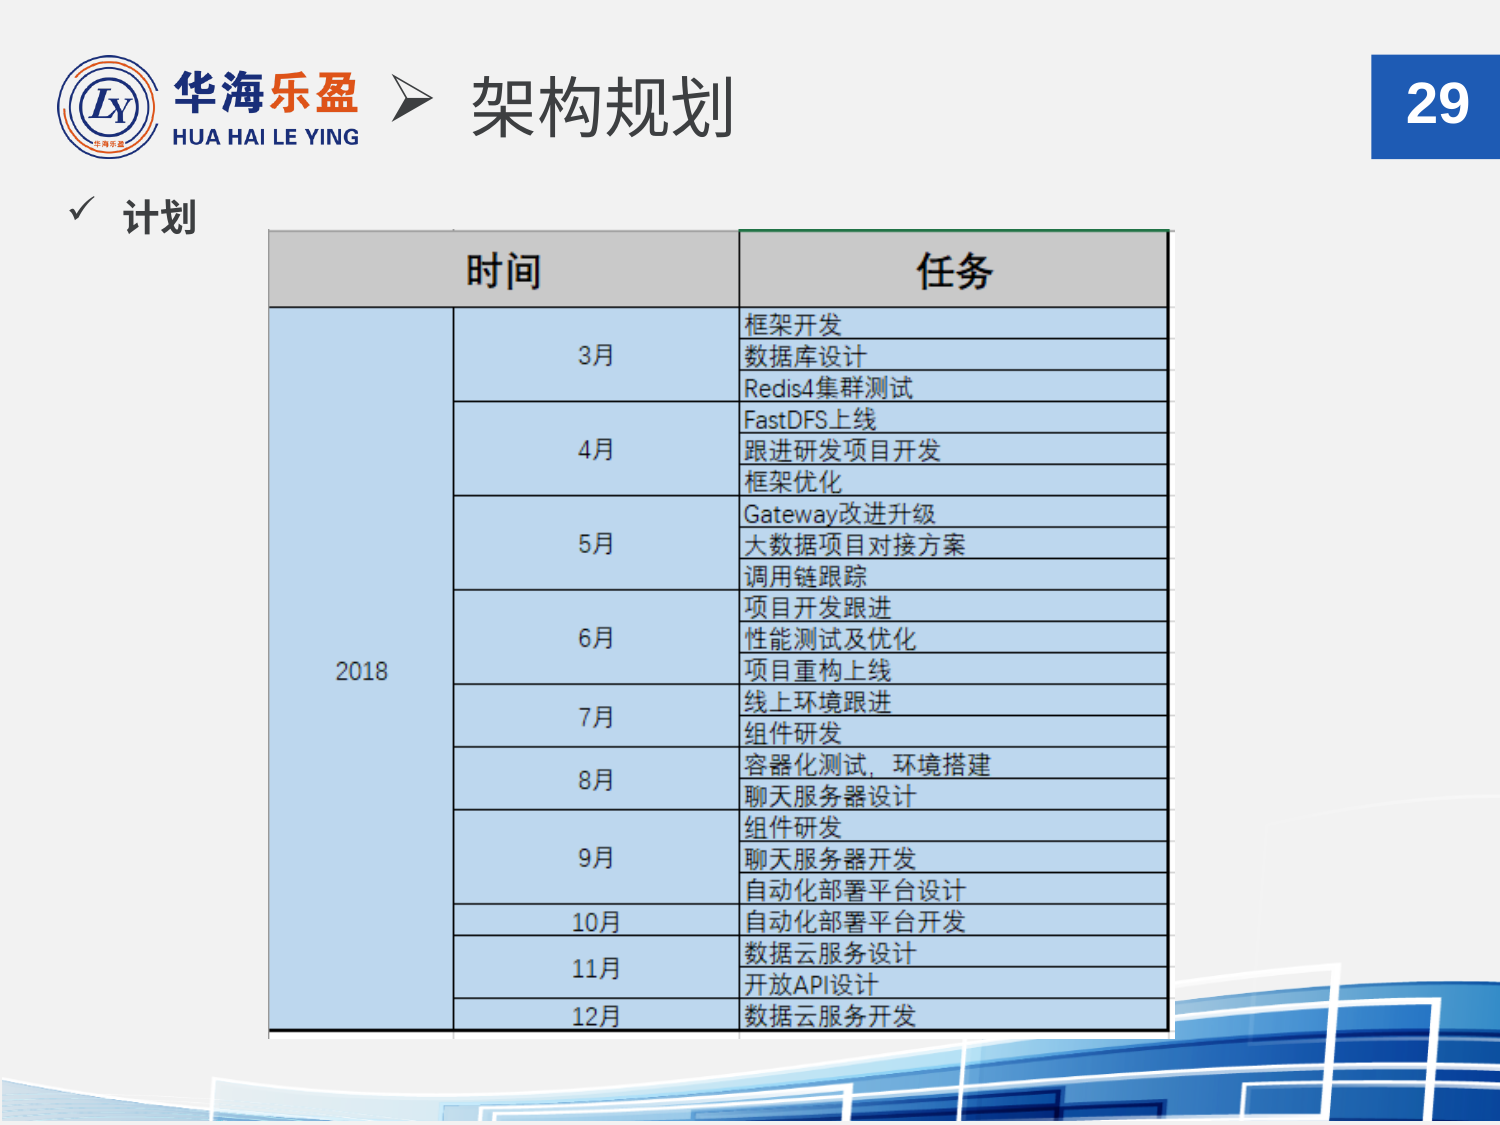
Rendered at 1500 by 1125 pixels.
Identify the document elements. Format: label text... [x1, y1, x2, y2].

footer 29 [1331, 69, 1500, 130]
picture [57, 55, 358, 143]
picture [3, 229, 1500, 1121]
text_box 架构规划 [371, 50, 1331, 155]
title 计划 [51, 143, 1011, 247]
